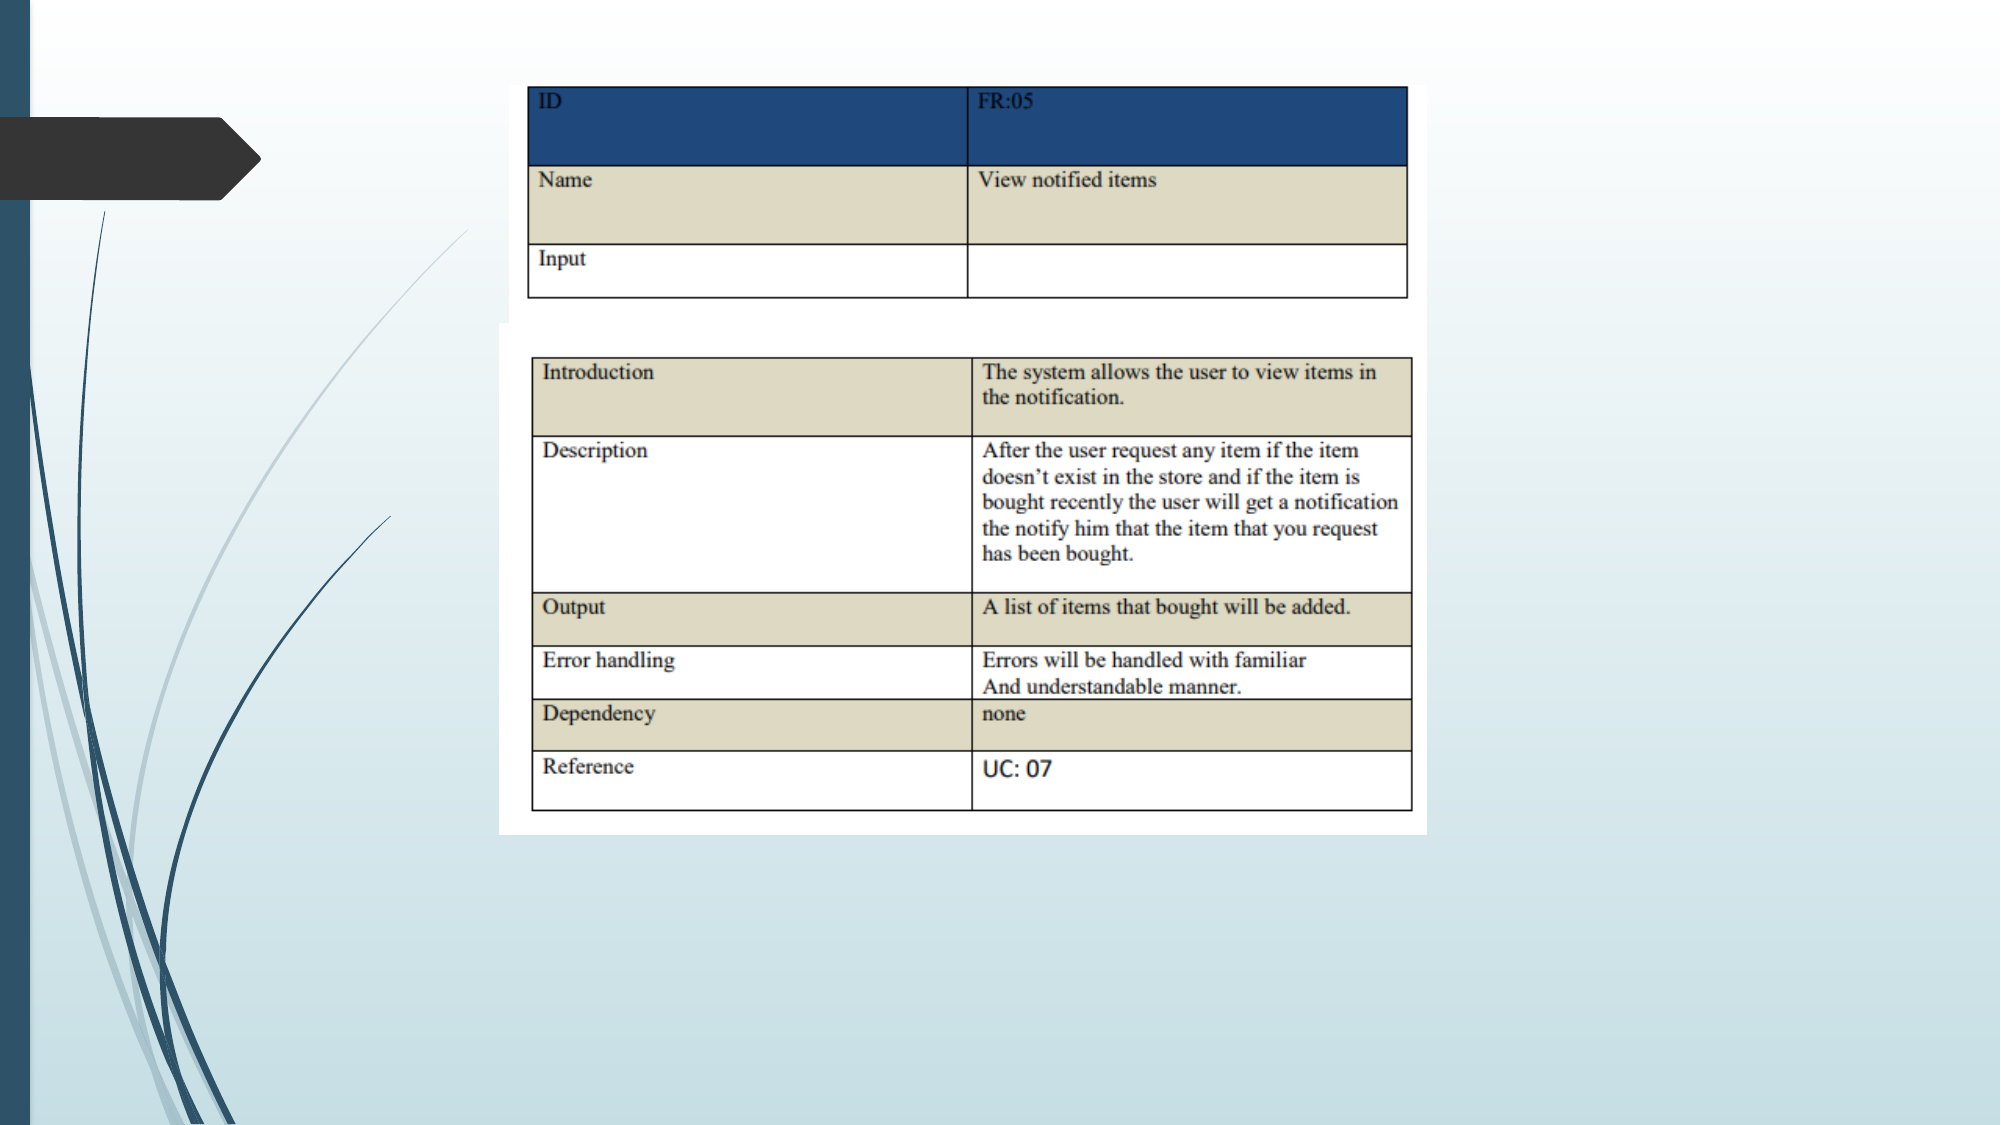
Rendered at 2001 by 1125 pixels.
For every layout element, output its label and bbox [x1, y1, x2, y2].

picture [499, 85, 1427, 835]
